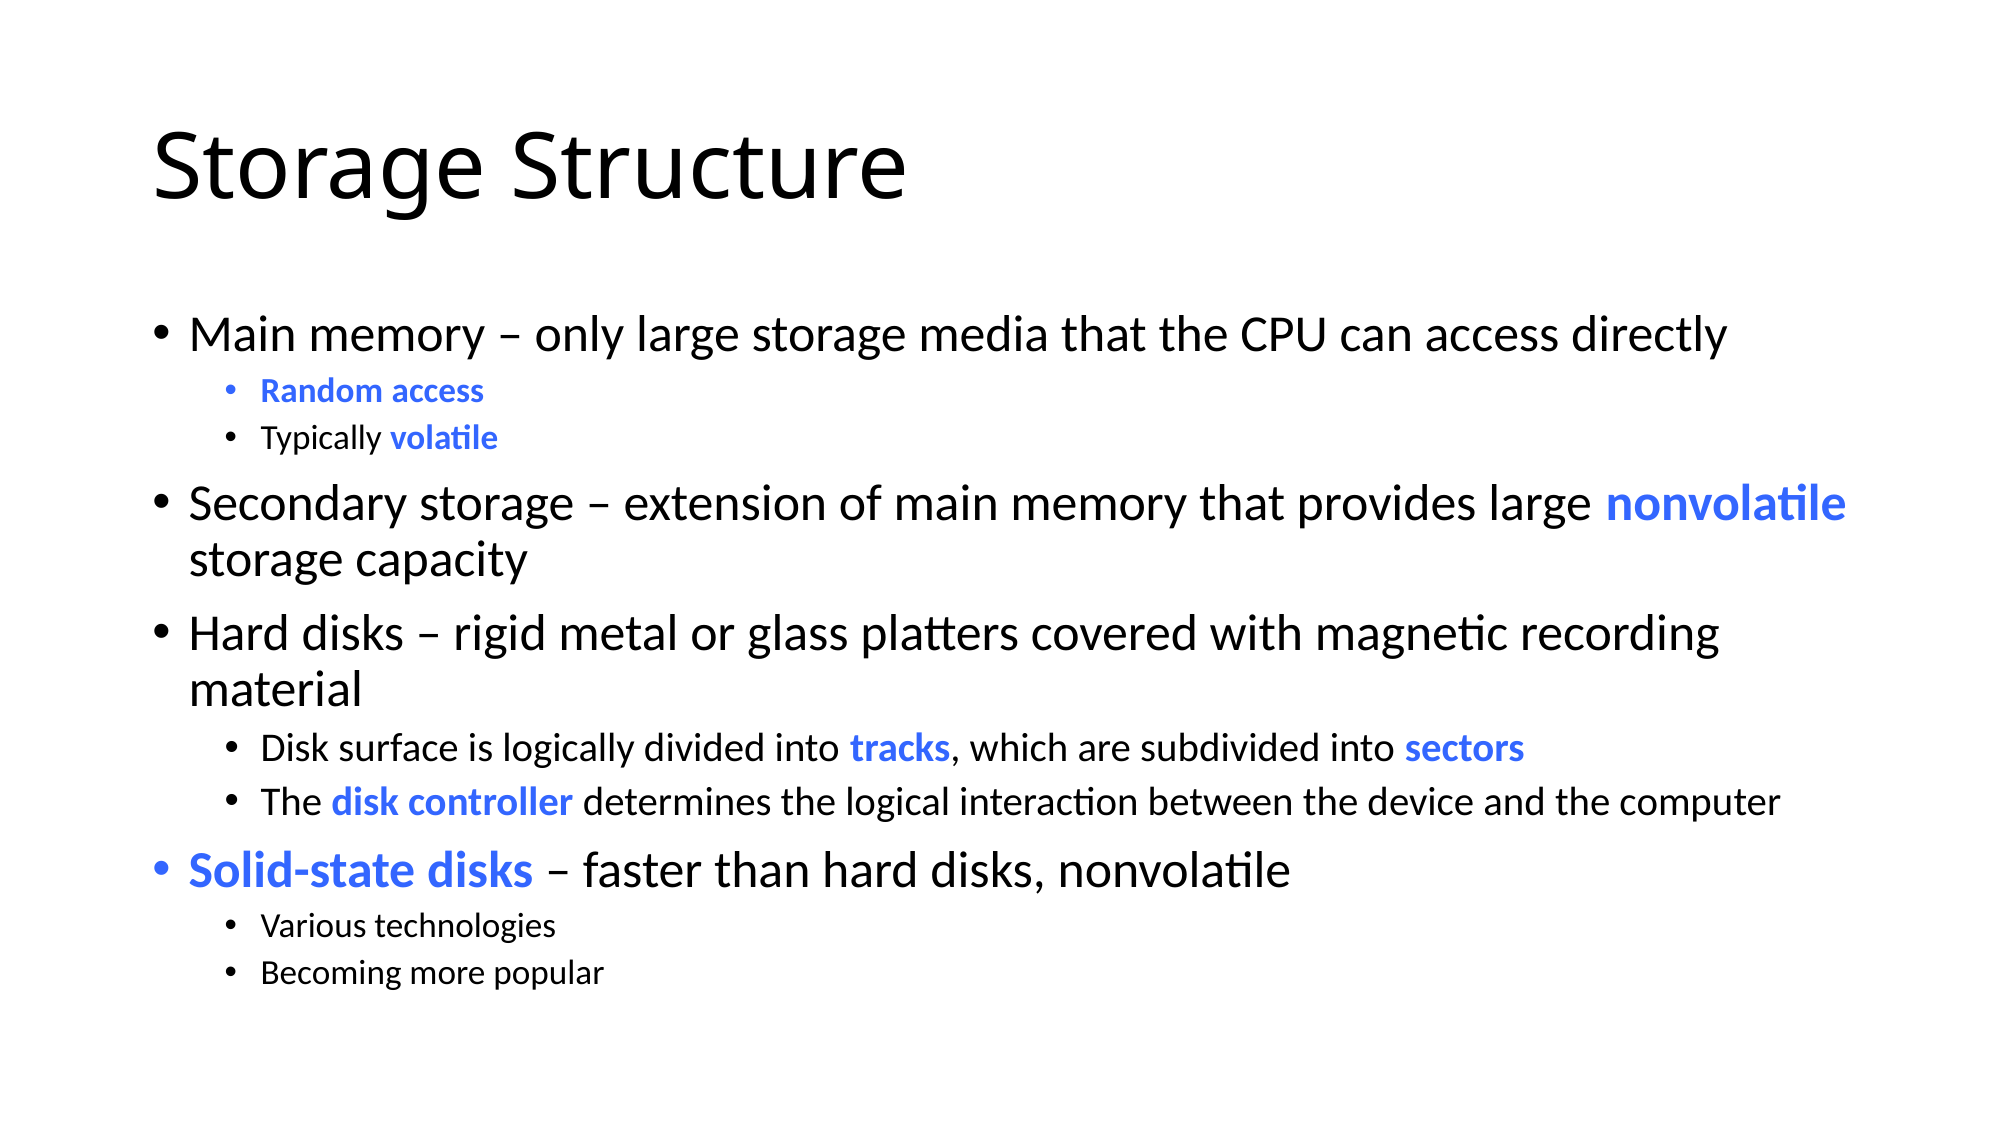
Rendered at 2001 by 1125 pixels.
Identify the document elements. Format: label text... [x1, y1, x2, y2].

list Main memory – only large storage media that the CPU can access directly Random access Typically volatile Secondary storage – extension of main memory that provides large nonvolatile storage capacity Hard disks – rigid metal or glass platters covered with magnetic recording material Disk surface is logically divided into tracks, which are subdivided into sectors The disk controller determines the logical interaction between the device and the computer Solid-state disks – faster than hard disks, nonvolatile Various technologies Becoming more popular [137, 299, 1863, 1014]
title Storage Structure [137, 59, 1863, 278]
